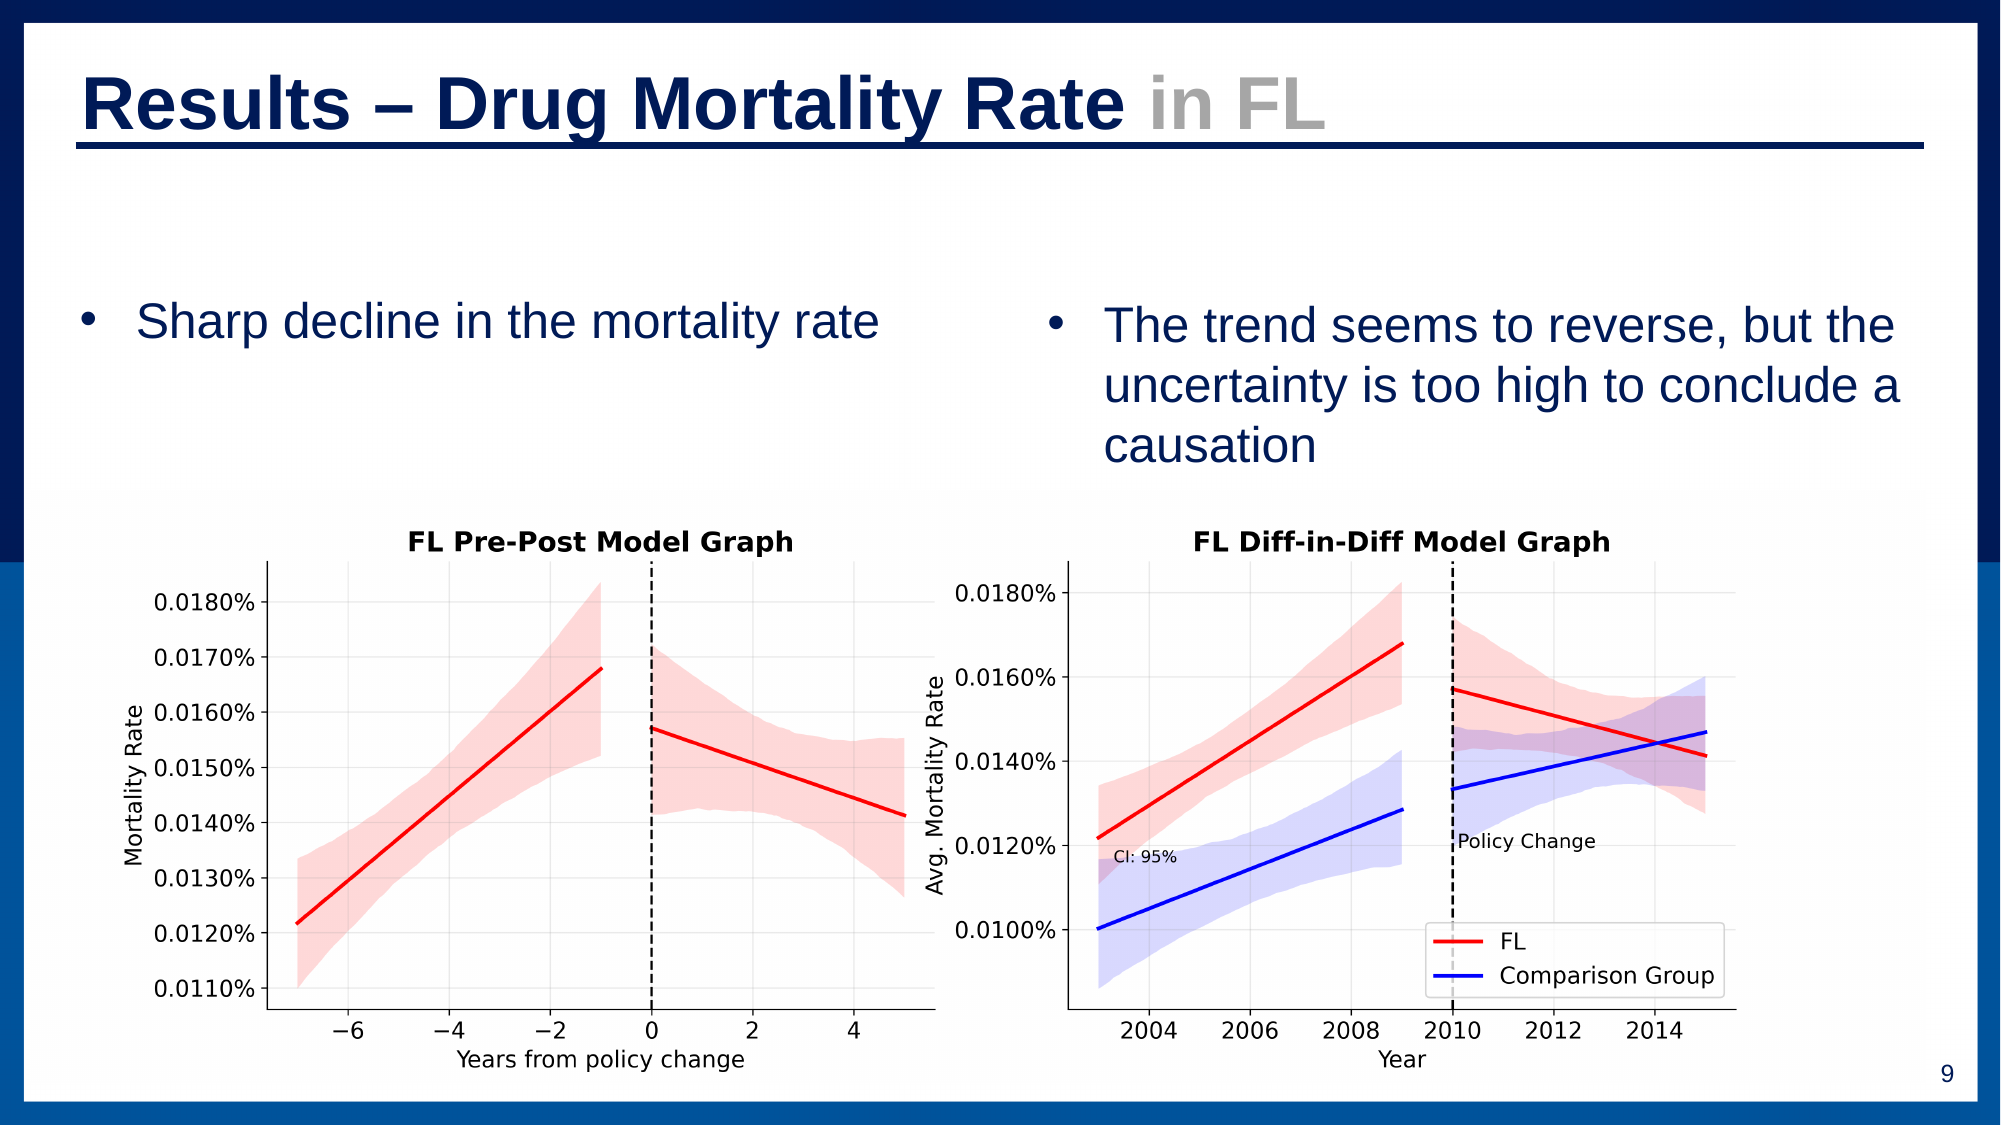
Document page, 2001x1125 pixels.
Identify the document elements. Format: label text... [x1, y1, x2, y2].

text_box Sharp decline in the mortality rate [79, 288, 881, 349]
slide_number 9 [1519, 1042, 1970, 1103]
picture [0, 0, 2001, 1125]
text_box The trend seems to reverse, but the uncertainty is too high to conclude a causation [1047, 292, 1925, 473]
text_box Results – Drug Mortality Rate in FL [81, 54, 1328, 142]
